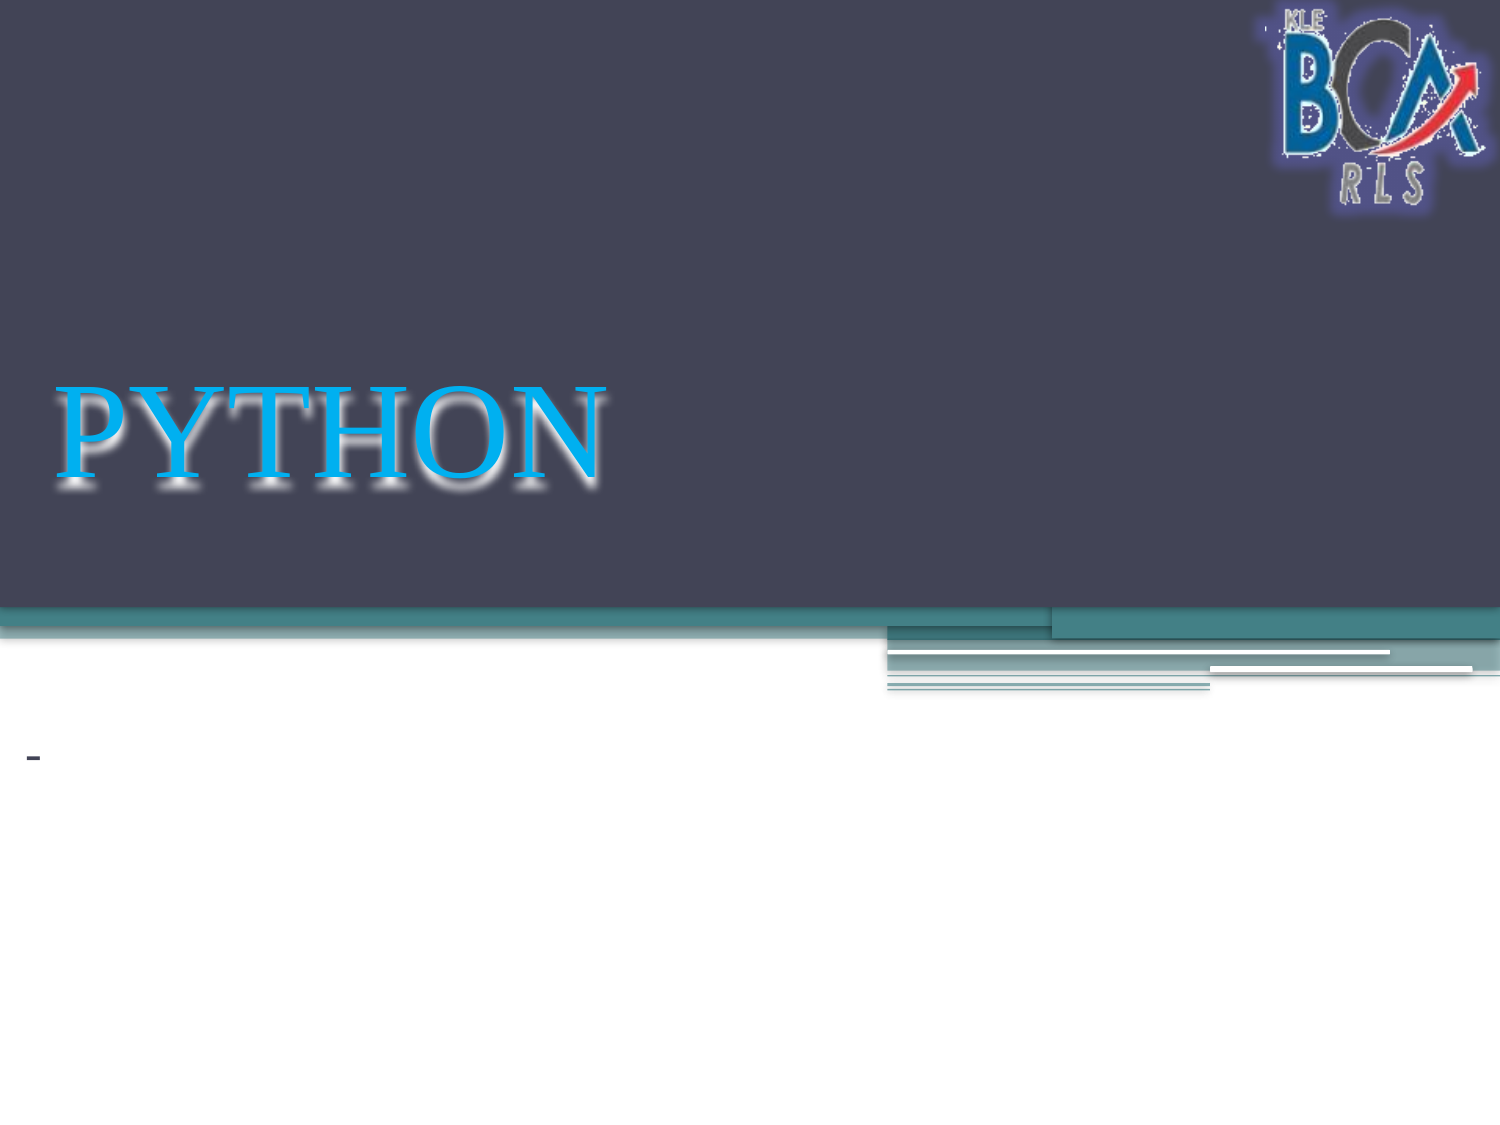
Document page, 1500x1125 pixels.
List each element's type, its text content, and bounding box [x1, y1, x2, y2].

subtitle - [0, 712, 1025, 900]
picture [1265, 0, 1497, 222]
title PYTHON [37, 350, 1313, 513]
